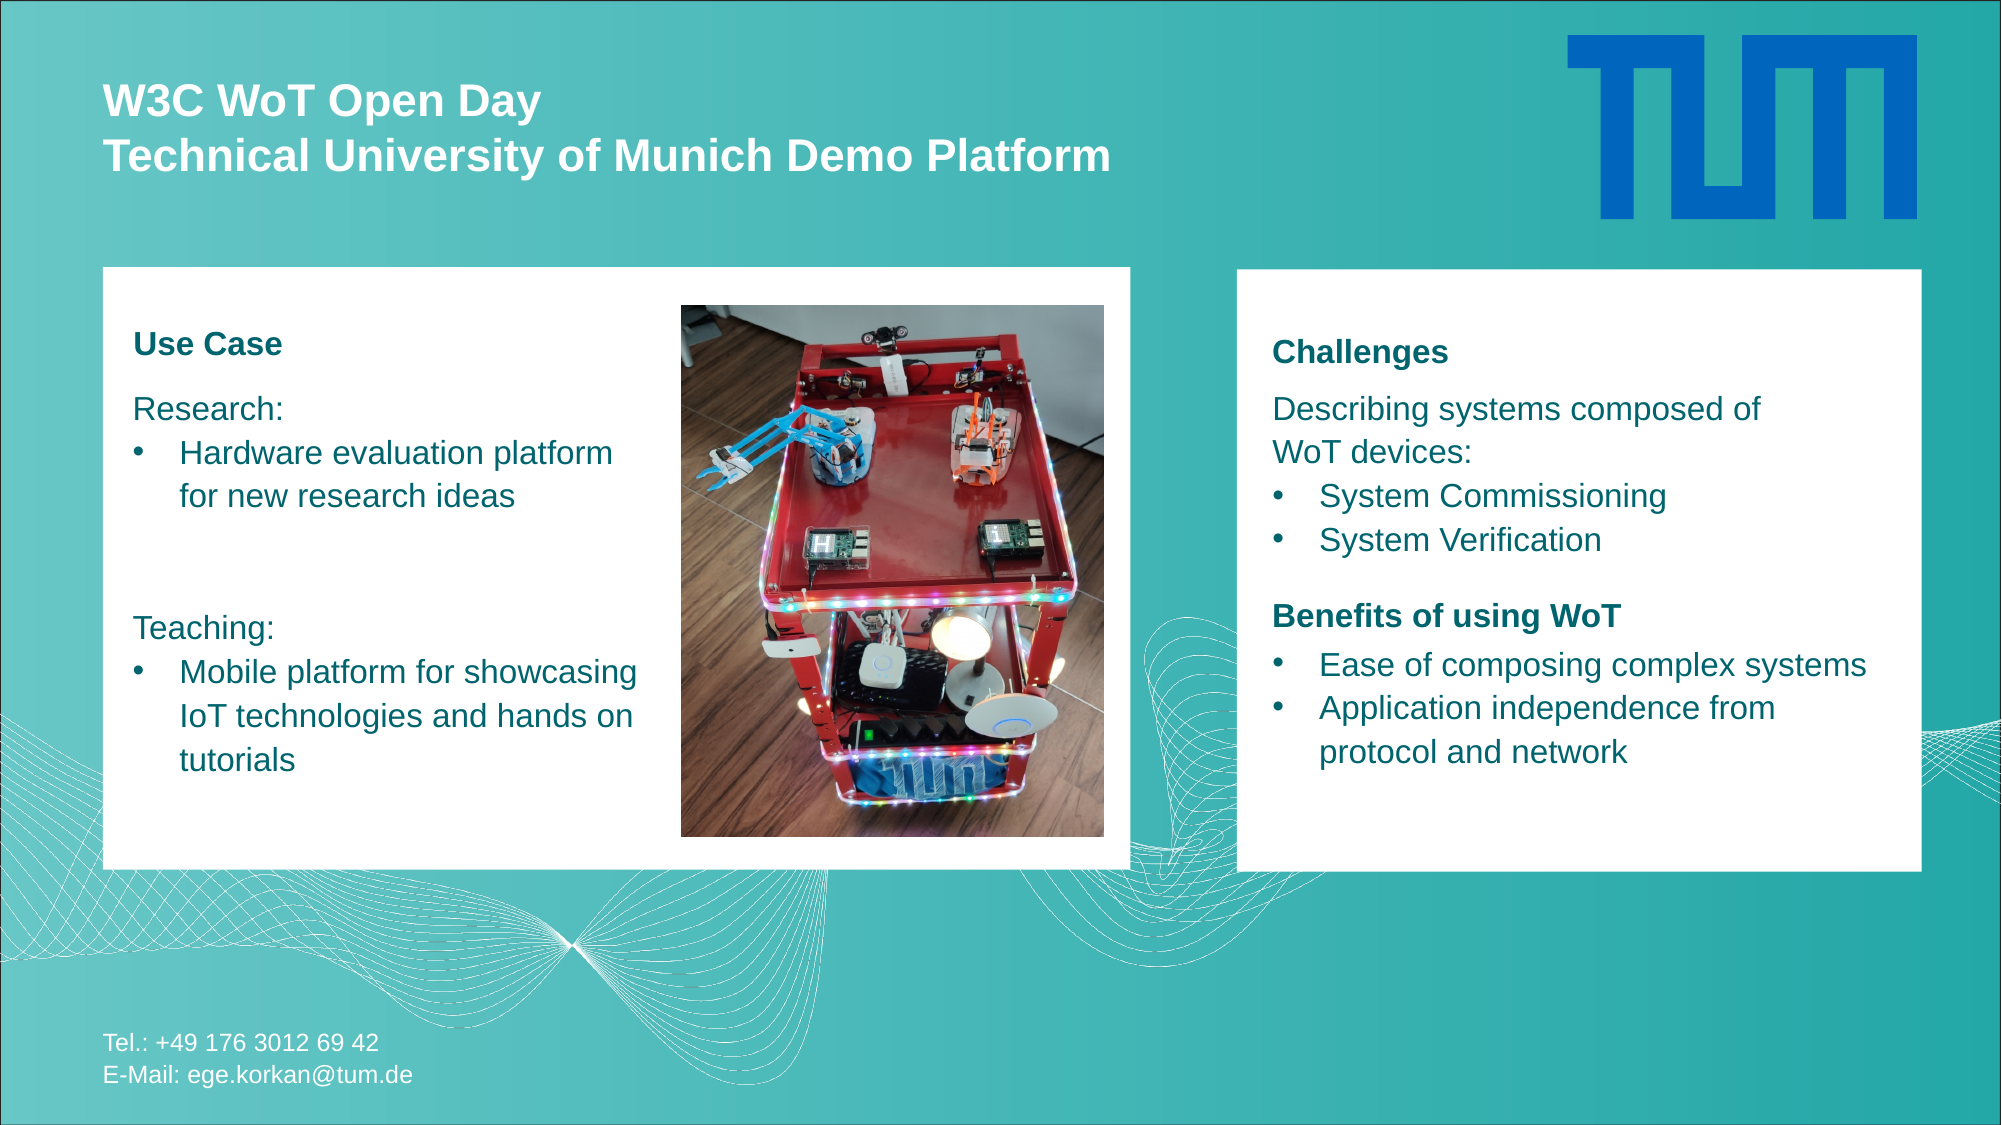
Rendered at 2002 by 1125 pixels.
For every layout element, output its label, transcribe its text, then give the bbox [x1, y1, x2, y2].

picture [0, 607, 2001, 1085]
text_box Tel.: +49 176 3012 69 42 E-Mail: ege.korkan@tum.de [102, 1023, 576, 1083]
picture [681, 305, 1104, 837]
text_box Research: Hardware evaluation platform for new research ideas Teaching: Mobile platform for showcasing IoT technologies and hands on tutorials [132, 382, 647, 837]
text_box Ease of composing complex systems Application independence from protocol and network [1272, 638, 1875, 840]
text_box Describing systems composed of WoT devices: System Commissioning System Verification [1272, 382, 1830, 584]
picture [1567, 34, 1919, 220]
title W3C WoT Open Day Technical University of Munich Demo Platform [0, 0, 2001, 237]
